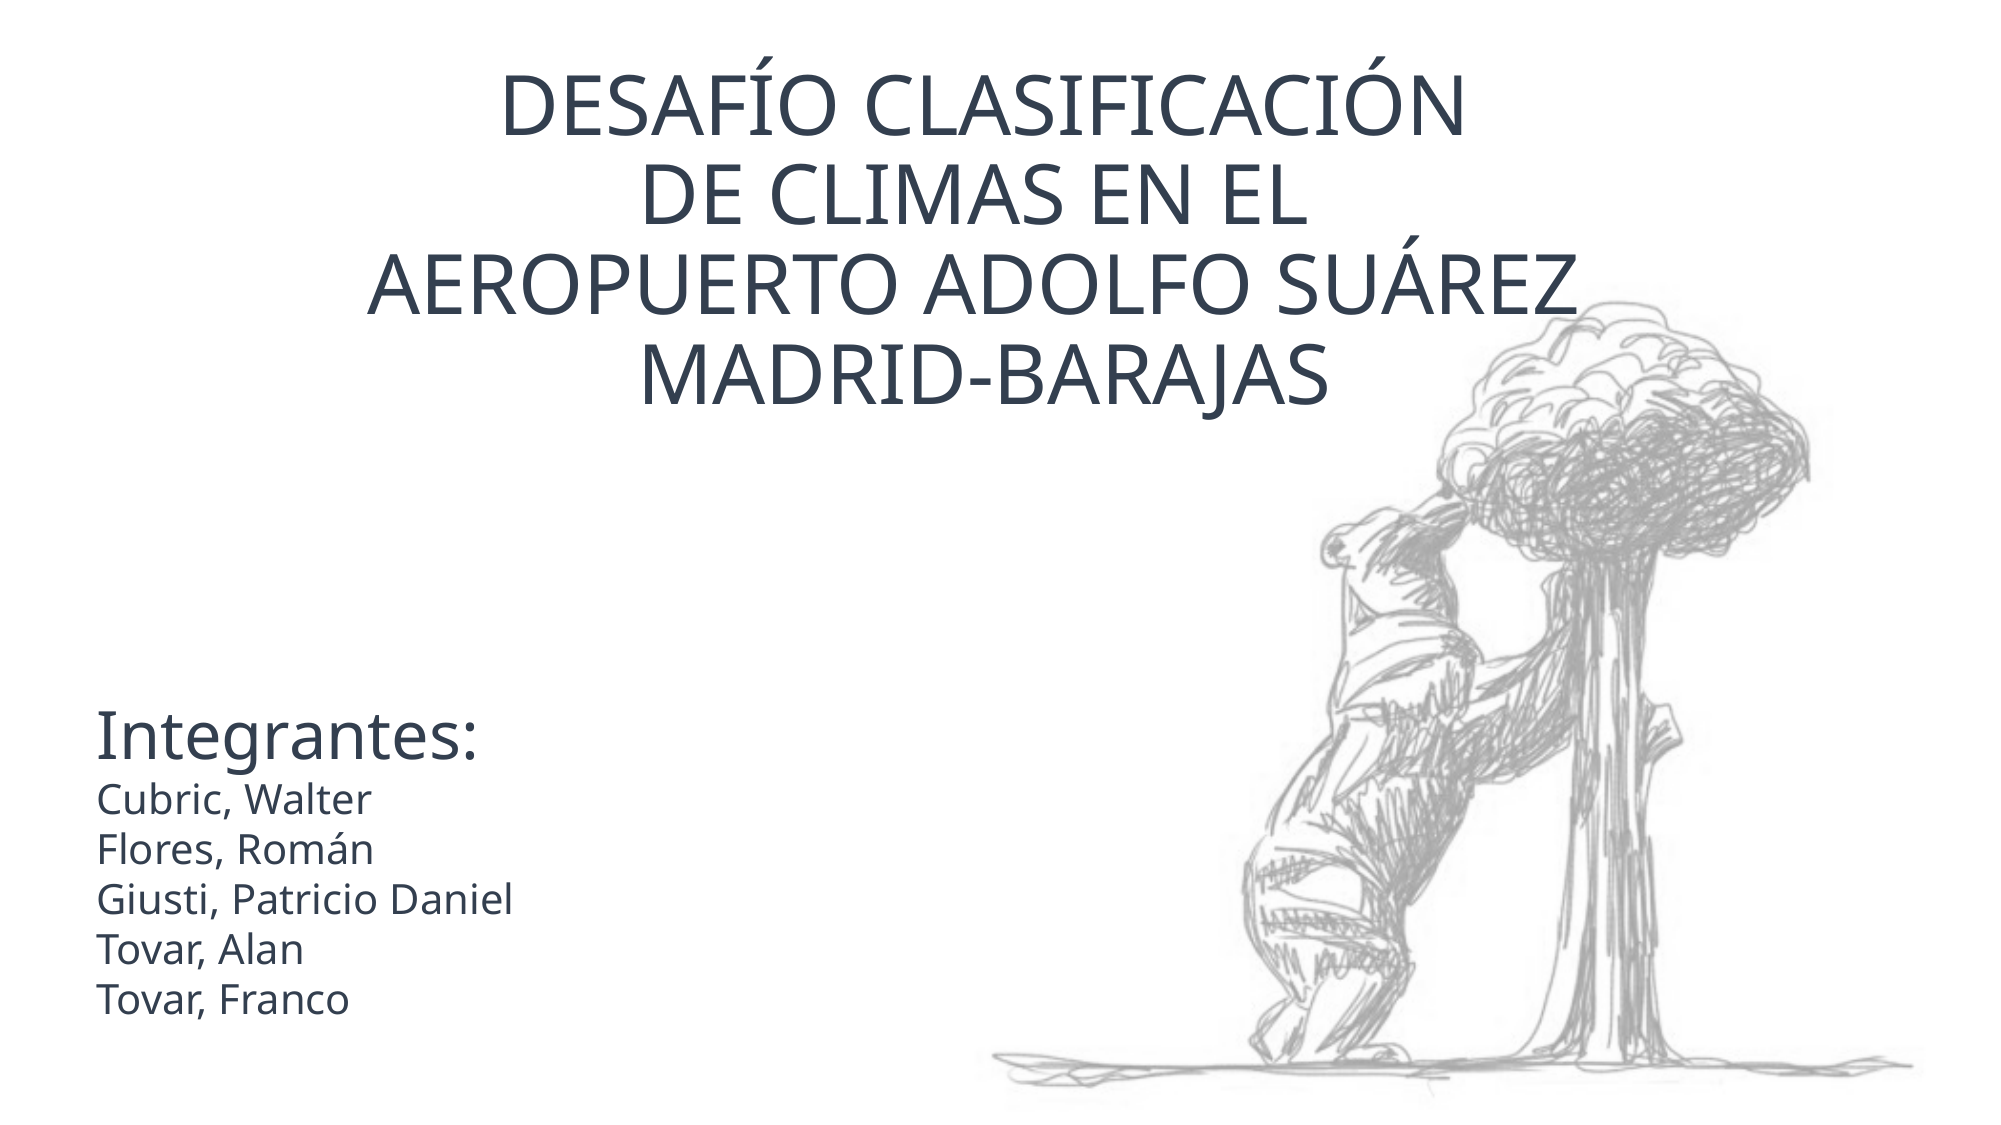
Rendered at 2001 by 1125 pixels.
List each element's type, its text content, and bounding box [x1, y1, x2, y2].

text_box Integrantes: Cubric, Walter Flores, Román Giusti, Patricio Daniel Tovar, Alan Tovar, Franco [81, 685, 916, 1030]
title DESAFÍO CLASIFICACIÓN DE CLIMAS EN EL AEROPUERTO ADOLFO SUÁREZ MADRID-BARAJAS [76, 116, 1893, 431]
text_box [916, 255, 2000, 1125]
